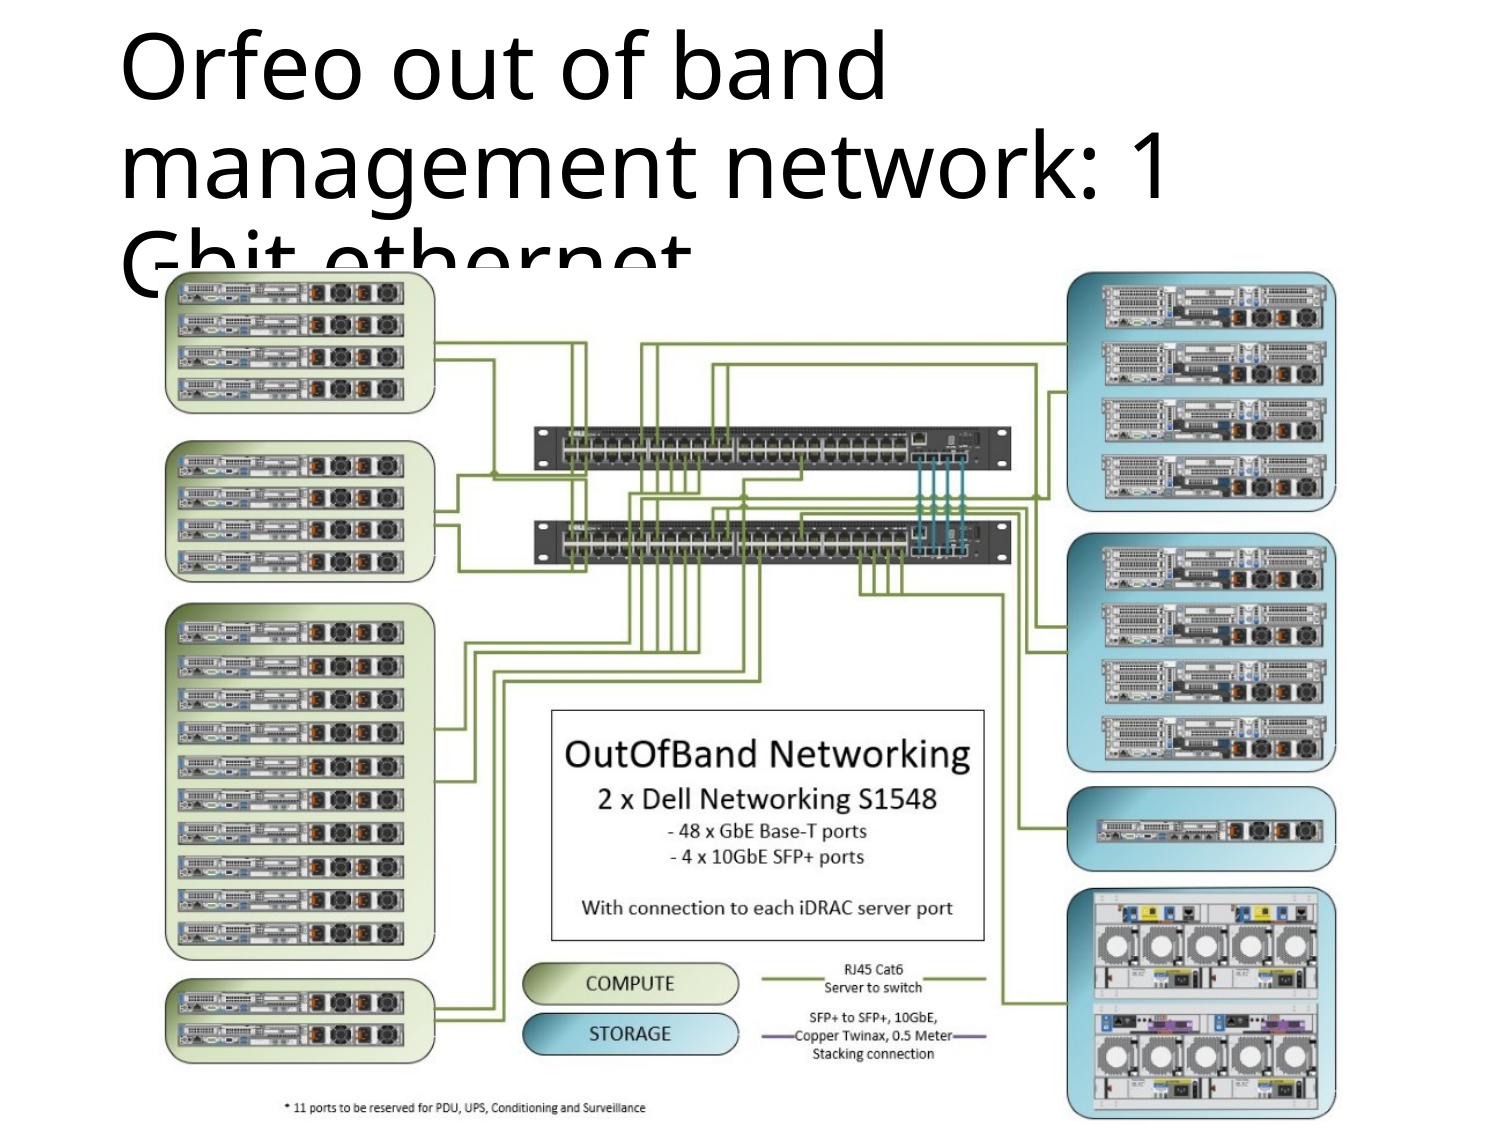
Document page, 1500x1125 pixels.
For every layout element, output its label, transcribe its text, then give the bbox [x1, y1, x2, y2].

picture [158, 268, 1342, 1125]
title Orfeo out of band management network: 1 Gbit ethernet [103, 59, 1397, 278]
